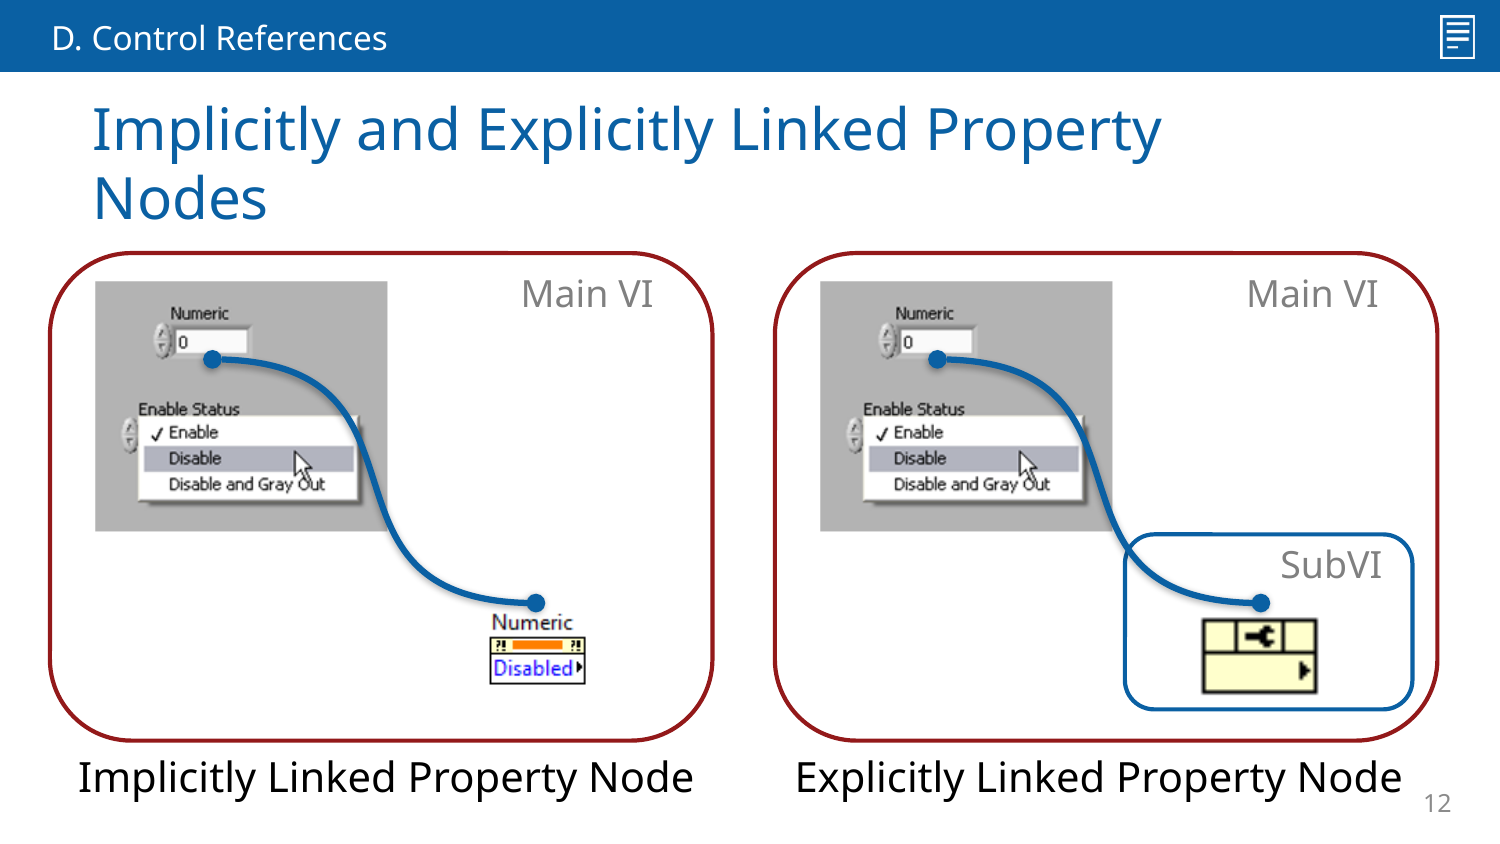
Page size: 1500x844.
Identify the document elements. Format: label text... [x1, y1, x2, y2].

picture [1196, 609, 1326, 706]
list D. Control References [35, 9, 1113, 63]
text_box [977, 319, 1222, 644]
slide_number 12 [1400, 782, 1475, 828]
text_box [1122, 651, 1194, 712]
text_box Implicitly Linked Property Node [63, 743, 710, 809]
text_box SubVI [1265, 533, 1398, 594]
text_box [47, 250, 715, 743]
picture [474, 609, 602, 700]
text_box Explicitly Linked Property Node [779, 743, 1418, 809]
text_box Main VI [1231, 262, 1394, 323]
text_box [772, 250, 1440, 743]
text_box Main VI [505, 262, 669, 323]
picture [819, 279, 1114, 533]
text_box [1227, 532, 1390, 597]
text_box [1269, 536, 1415, 712]
picture [94, 279, 389, 533]
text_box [252, 319, 497, 644]
list Implicitly and Explicitly Linked Property Nodes [78, 84, 1366, 282]
picture [1440, 15, 1475, 59]
